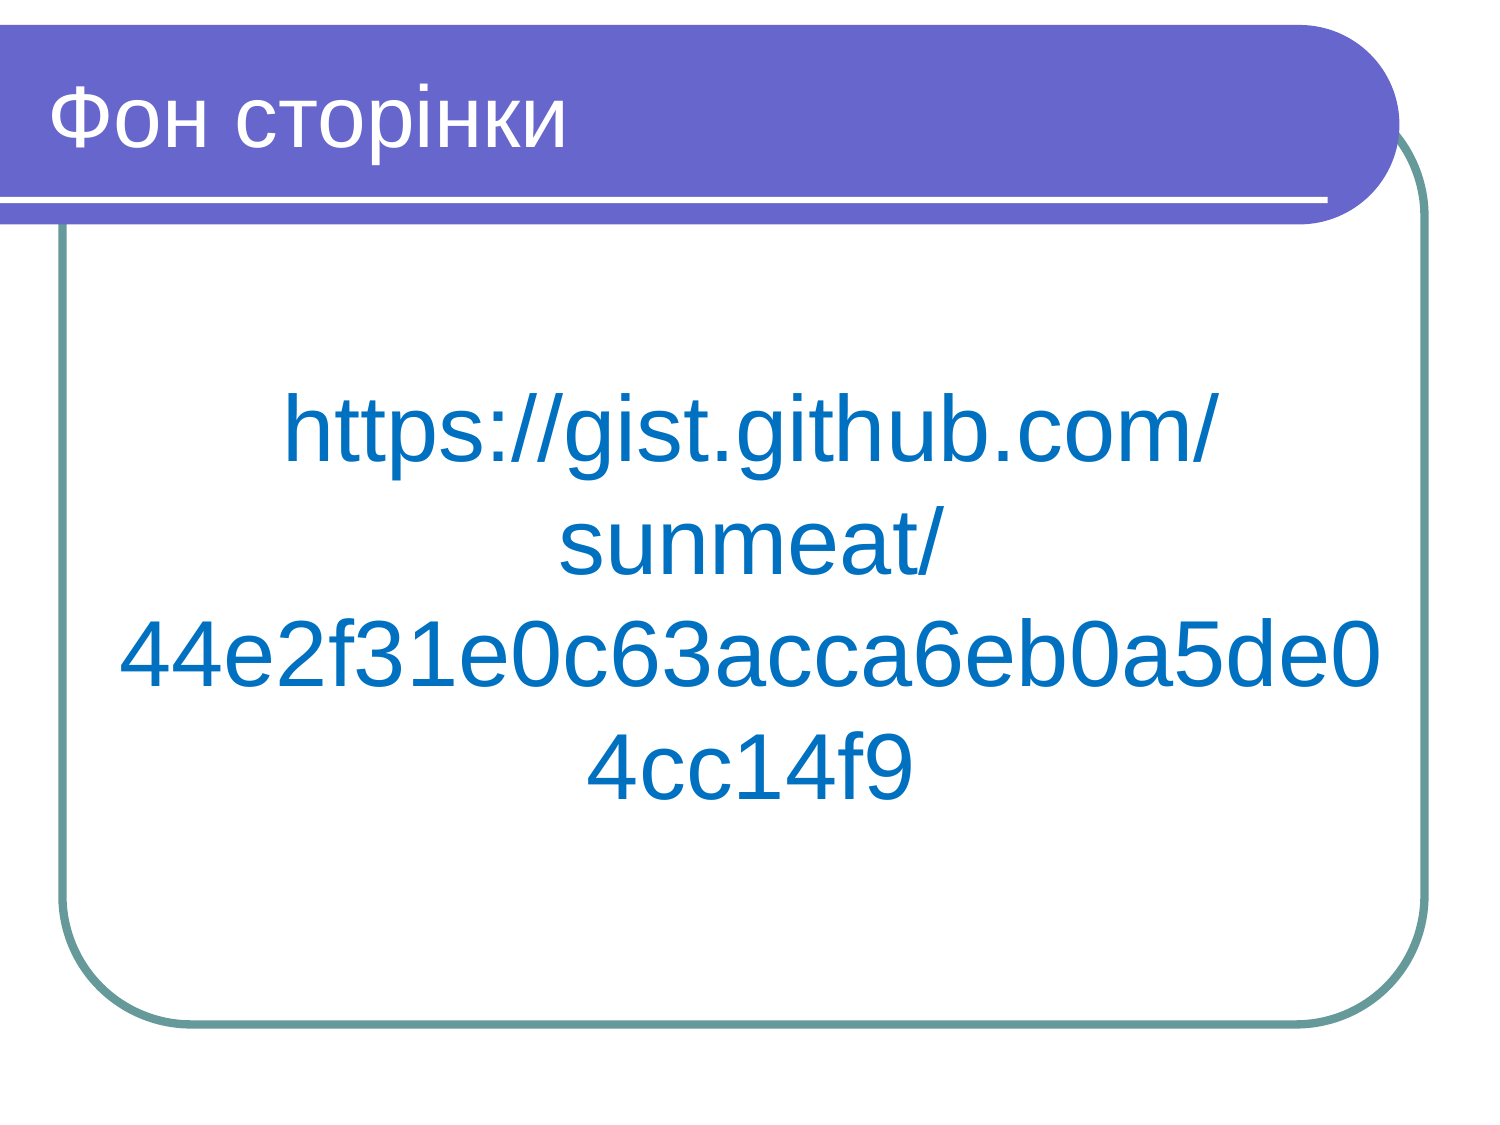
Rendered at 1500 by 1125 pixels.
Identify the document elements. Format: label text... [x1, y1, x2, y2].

text_box https://gist.github.com/sunmeat/44e2f31e0c63acca6eb0a5de04cc14f9 [100, 231, 1403, 957]
text_box Фон сторінки [32, 37, 1396, 188]
